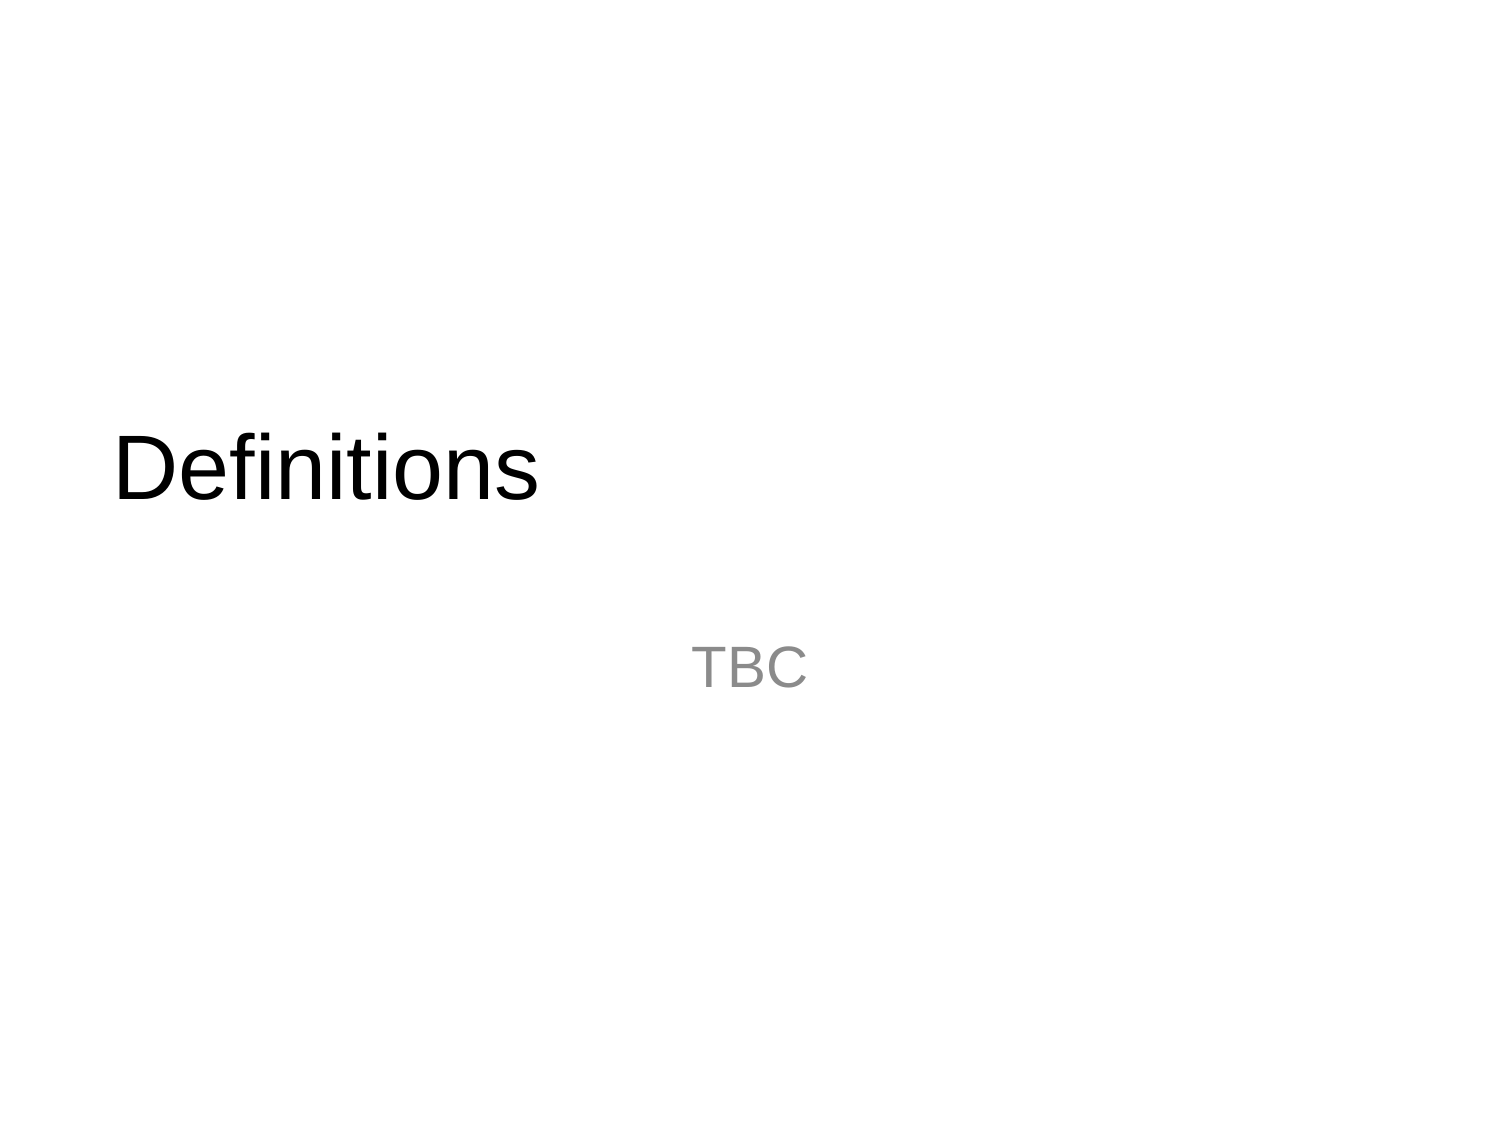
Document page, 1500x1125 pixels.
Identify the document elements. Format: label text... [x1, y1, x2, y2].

title Definitions [112, 349, 1388, 591]
subtitle TBC [225, 637, 1275, 925]
